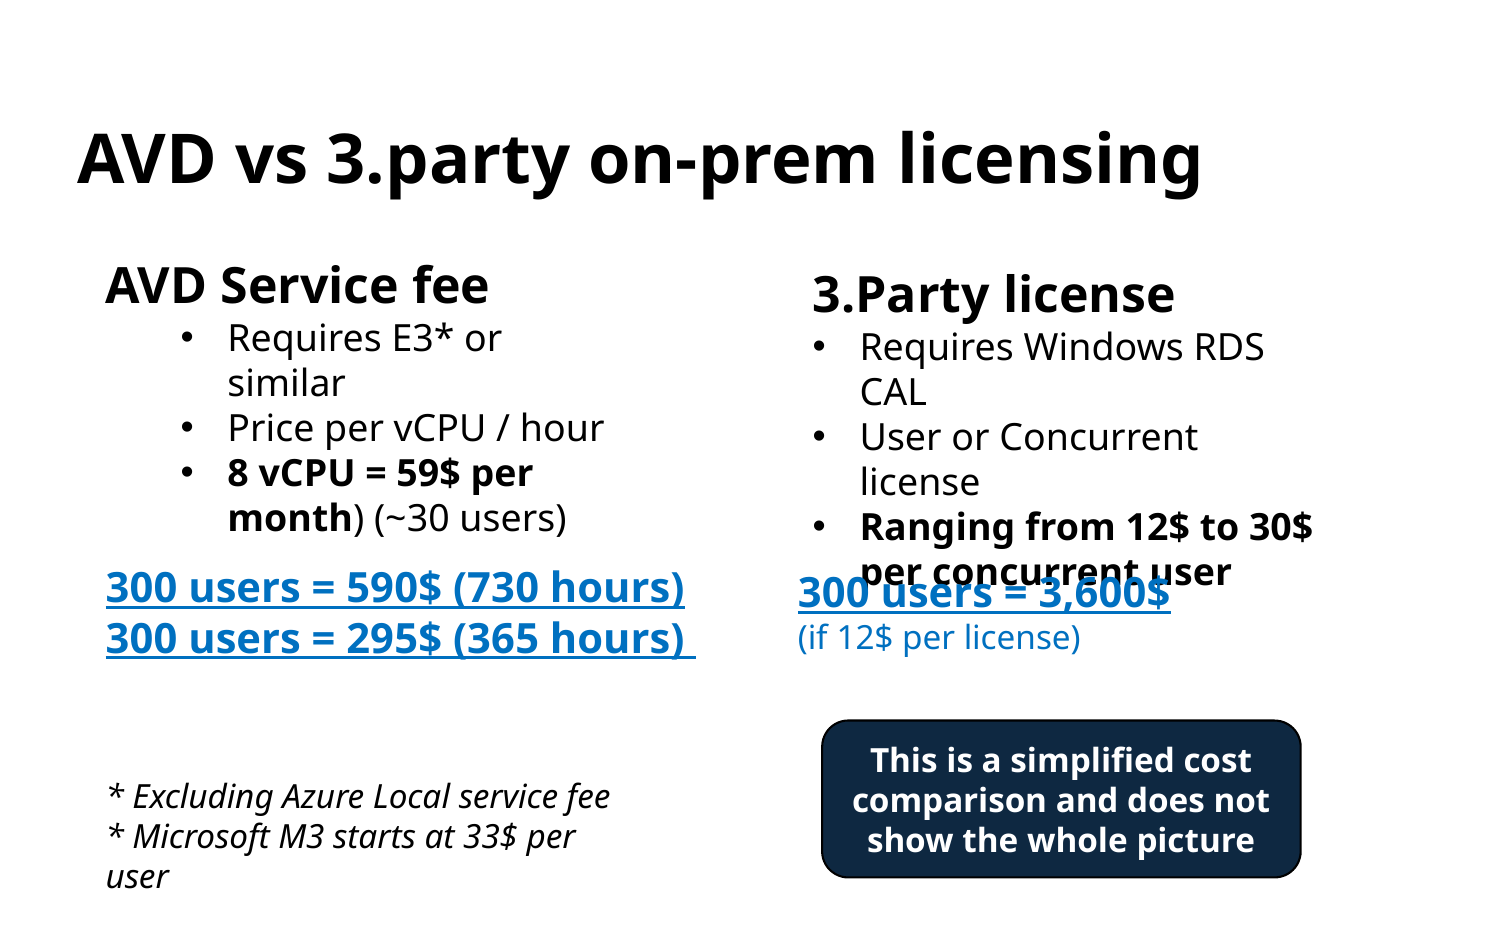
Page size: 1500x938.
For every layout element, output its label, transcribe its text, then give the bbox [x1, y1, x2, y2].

text_box This is a simplified cost comparison and does not show the whole picture [821, 719, 1302, 879]
text_box 300 users = 3,600$ (if 12$ per license) [783, 558, 1410, 714]
text_box 3.Party license Requires Windows RDS CAL User or Concurrent license Ranging from 12$ to 30$ per concurrent user [798, 255, 1338, 558]
text_box AVD Service fee Requires E3* or similar Price per vCPU / hour 8 vCPU = 59$ per month) (~30 users) [90, 246, 631, 547]
title AVD vs 3.party on-prem licensing [62, 33, 1438, 206]
text_box 300 users = 590$ (730 hours) 300 users = 295$ (365 hours) [90, 553, 717, 719]
text_box * Excluding Azure Local service fee * Microsoft M3 starts at 33$ per user [90, 768, 657, 938]
